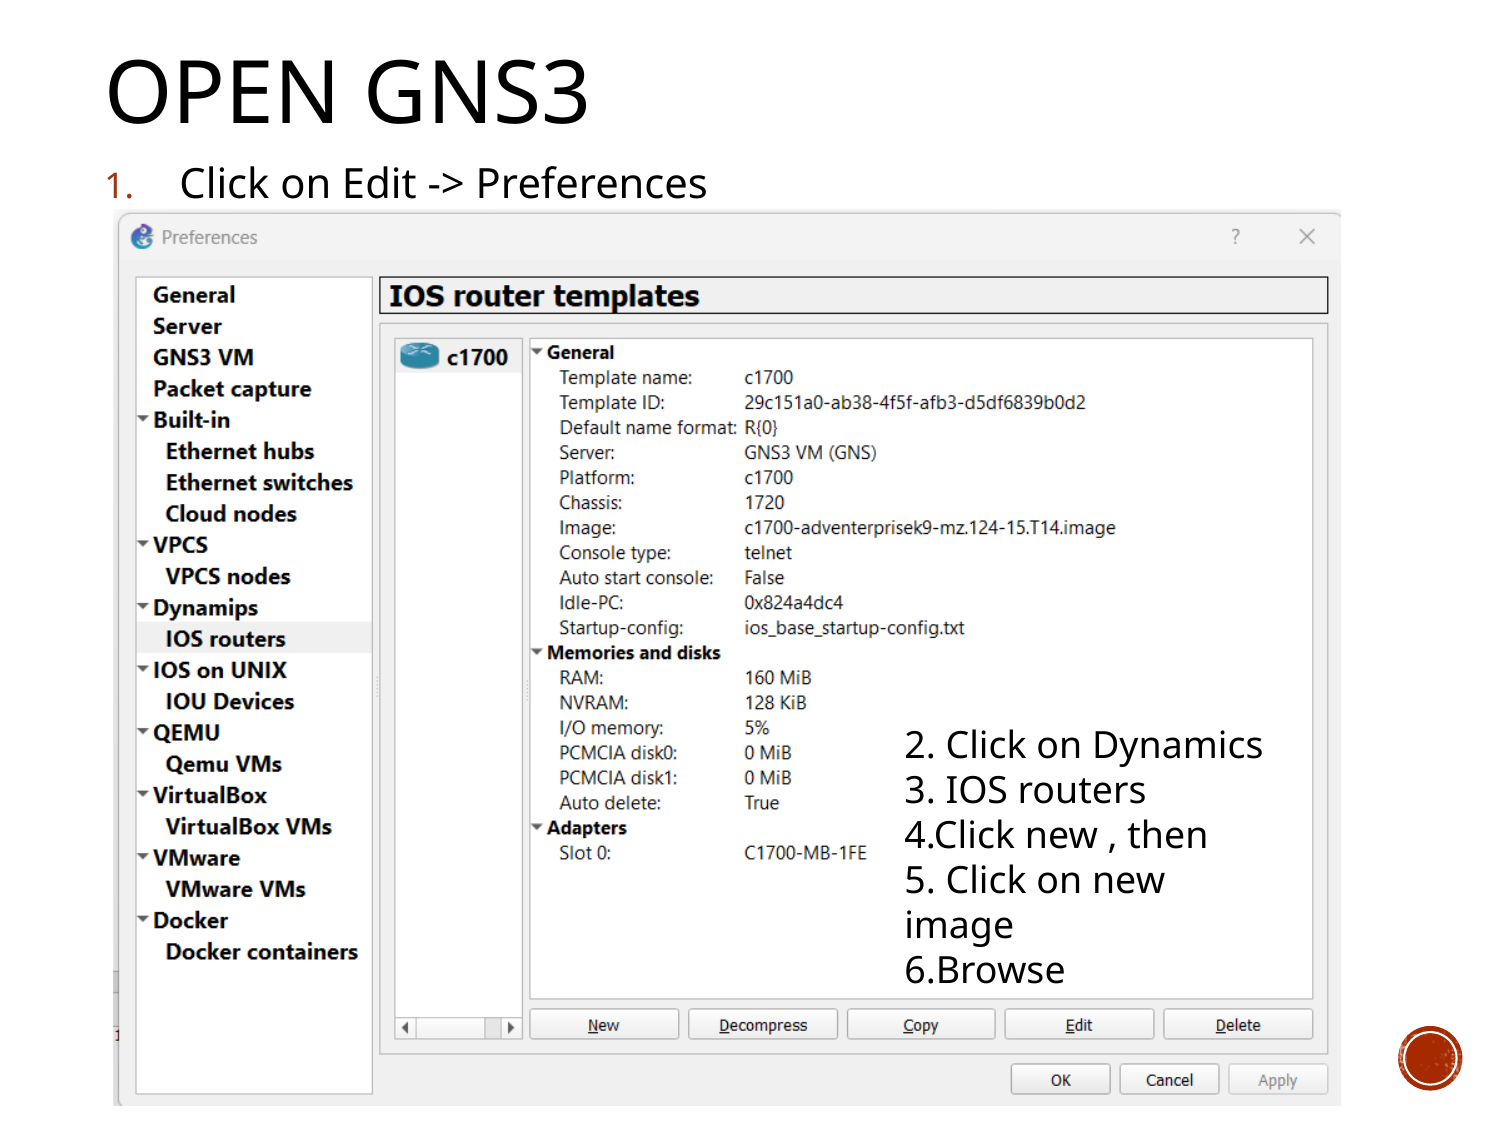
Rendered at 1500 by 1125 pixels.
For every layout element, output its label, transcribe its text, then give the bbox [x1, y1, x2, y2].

title Open gns3 [89, 19, 1365, 155]
picture [113, 209, 1341, 1106]
list Click on Edit -> Preferences [89, 155, 1365, 820]
